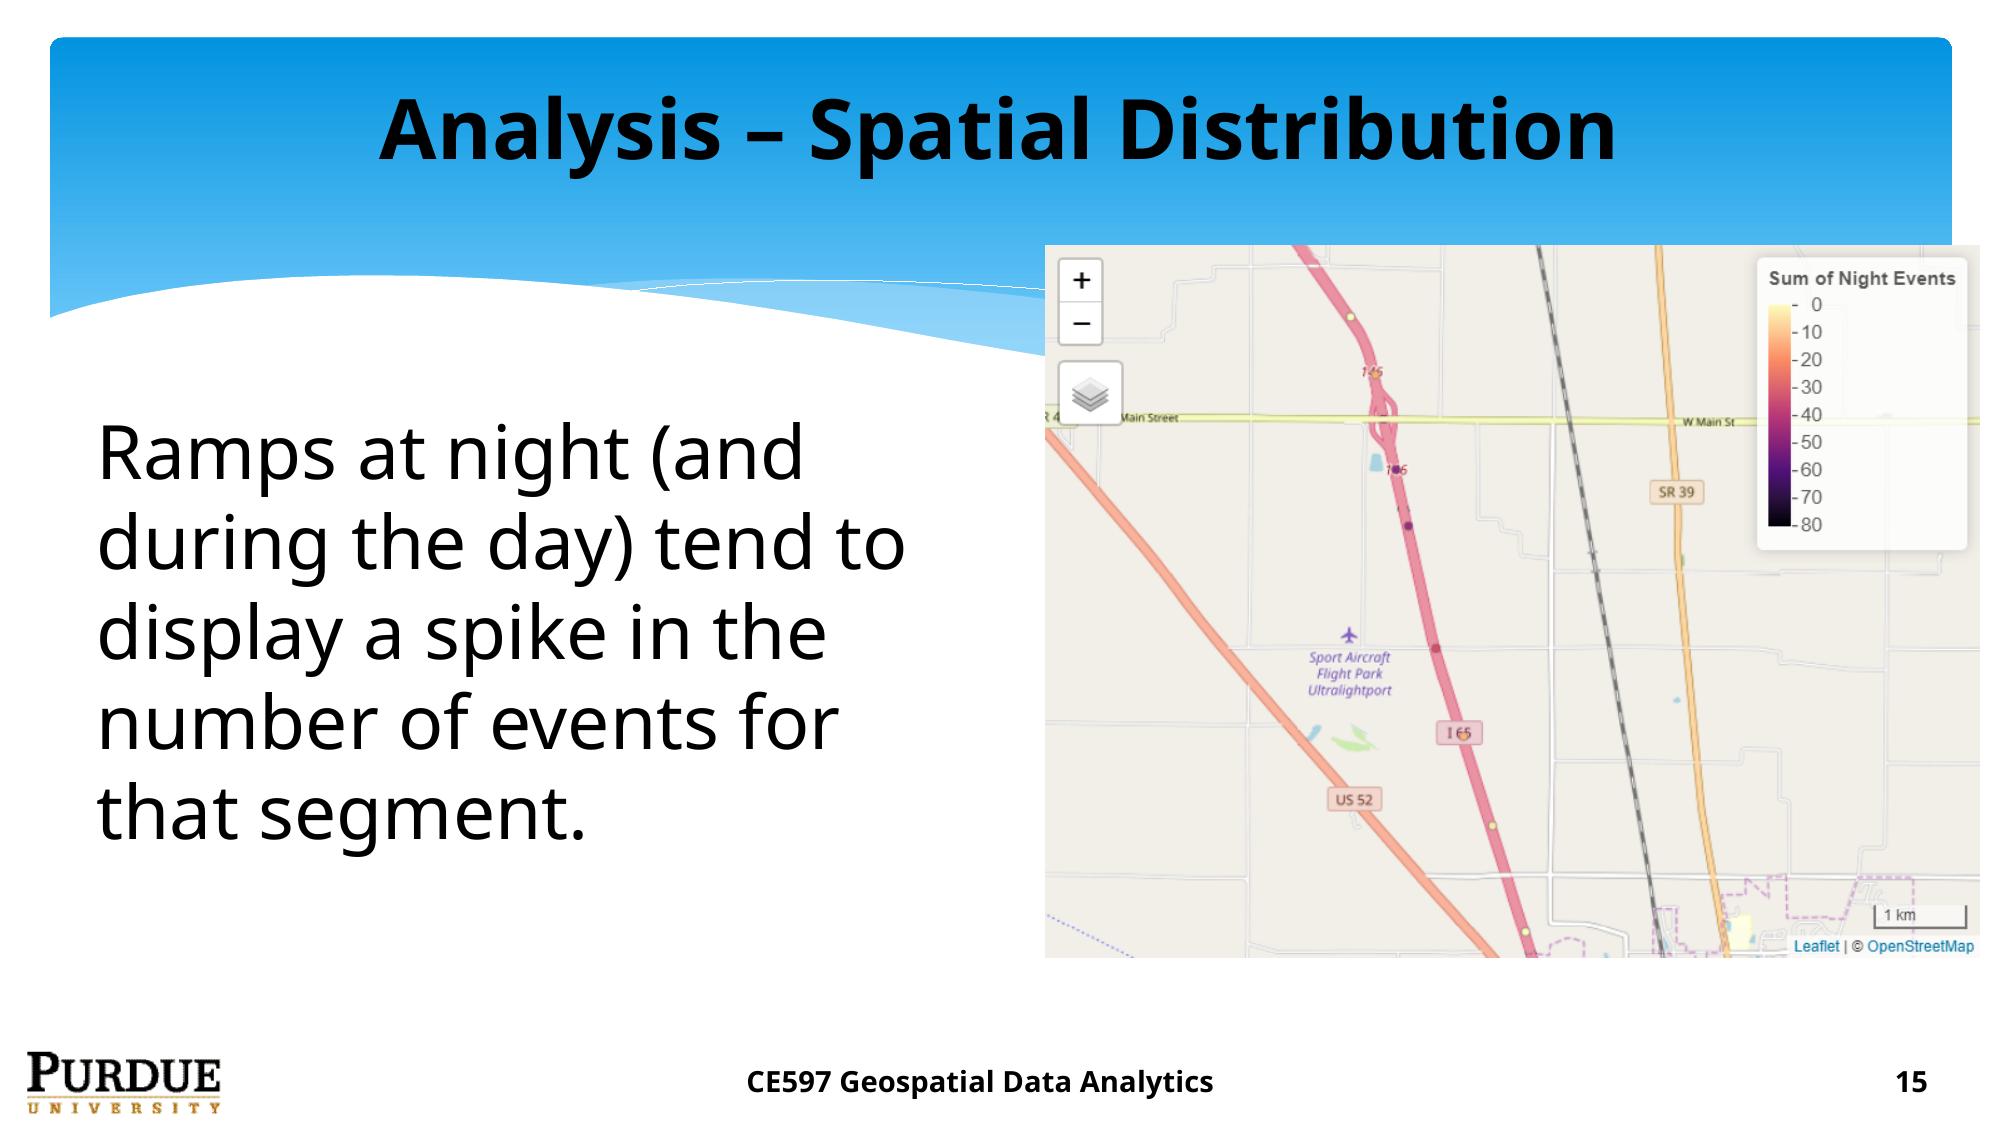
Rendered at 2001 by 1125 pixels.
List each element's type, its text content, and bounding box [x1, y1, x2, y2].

list Ramps at night (and during the day) tend to display a spike in the number of events for that segment. [81, 396, 1016, 1038]
title Analysis – Spatial Distribution [99, 55, 1900, 197]
picture [22, 1047, 229, 1116]
picture [1045, 244, 1980, 958]
